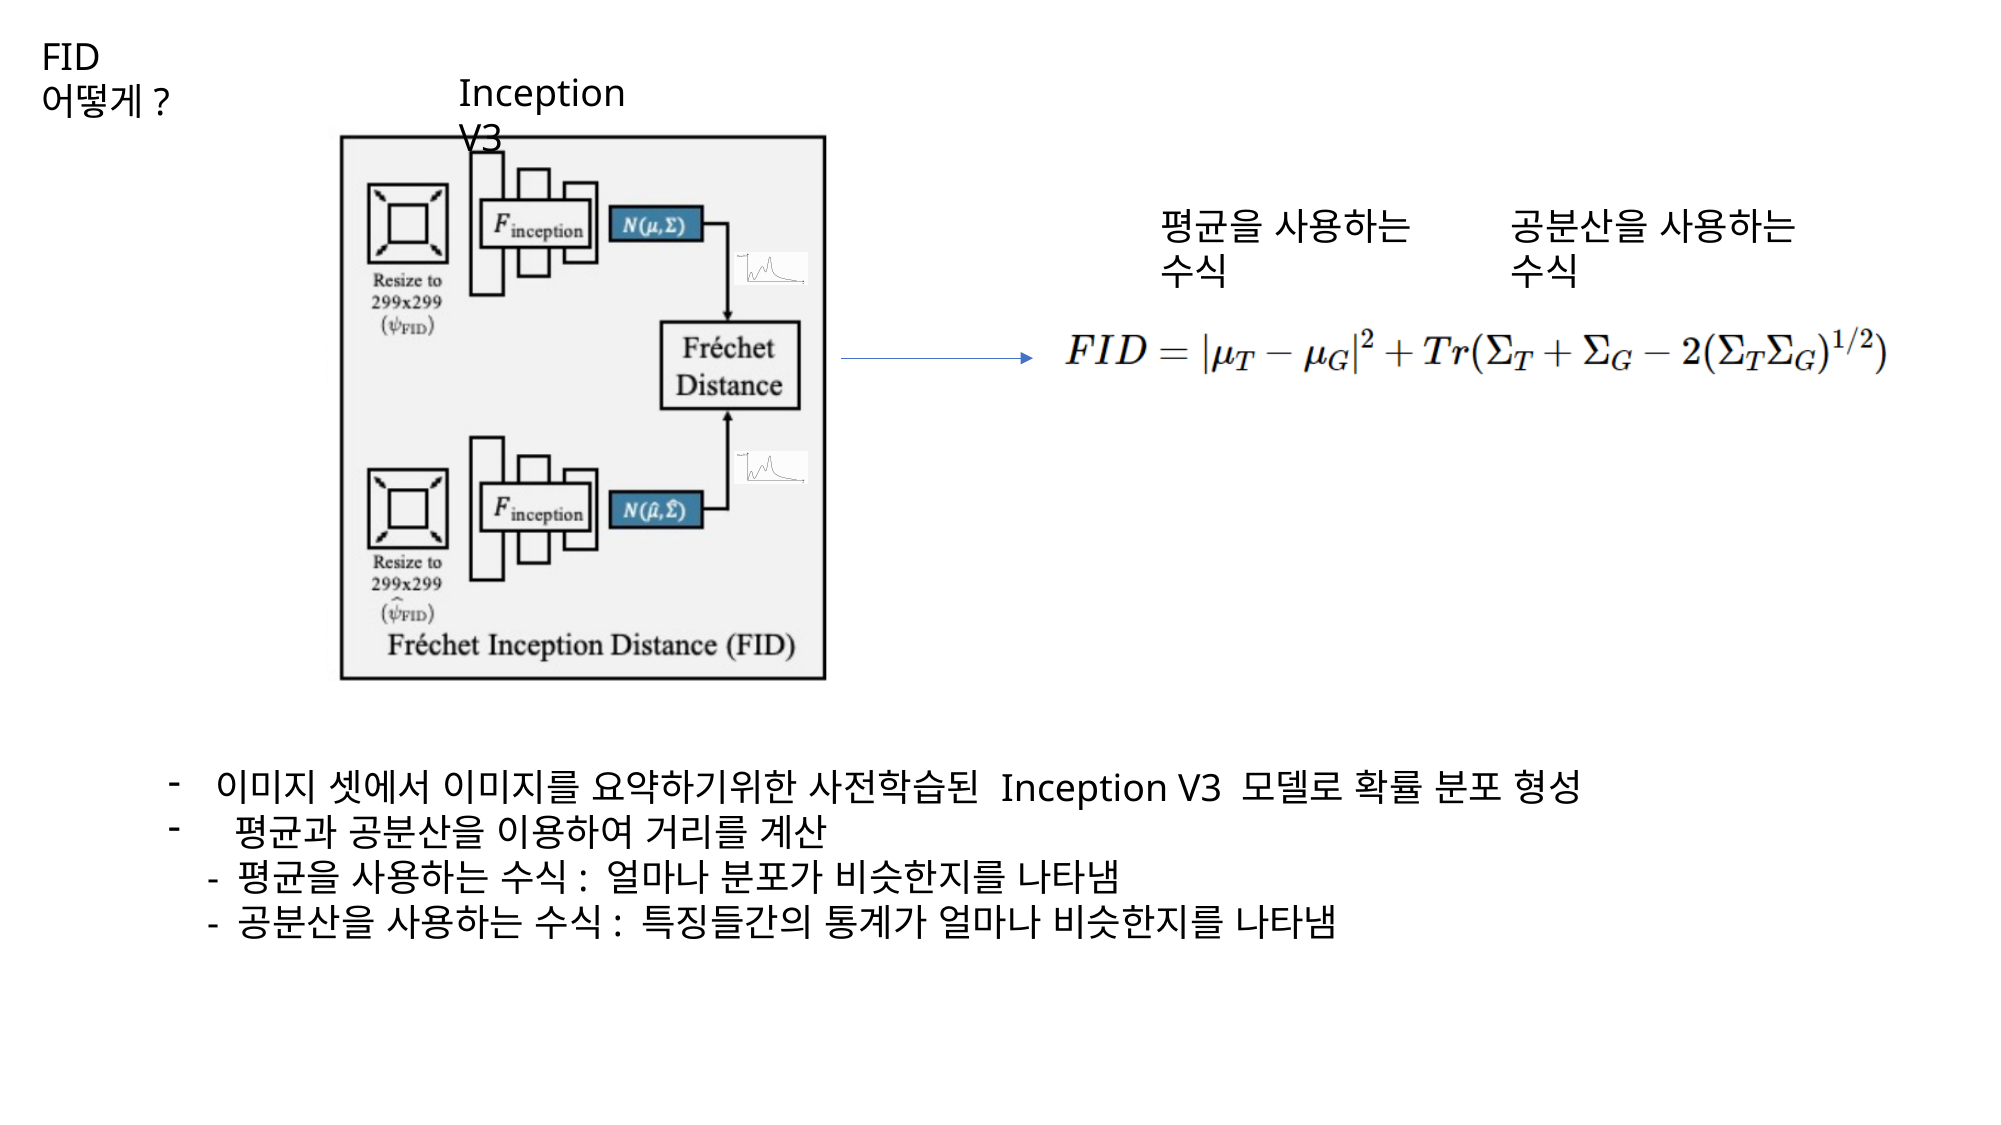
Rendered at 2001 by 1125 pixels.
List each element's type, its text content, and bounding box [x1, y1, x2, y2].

text_box 이미지 셋에서 이미지를 요약하기위한 사전학습된 Inception V3 모델로 확률 분포 형성 평균과 공분산을 이용하여 거리를 계산 - 평균을 사용하는 수식: 얼마나 분포가 비슷한지를 나타냄 - 공분산을 사용하는 수식: 특징들간의 통계가 얼마나 비슷한지를 나타냄 [153, 711, 1687, 952]
text_box 공분산을 사용하는 수식 [1496, 195, 1898, 277]
picture [326, 107, 845, 706]
text_box FID 어떻게? [26, 25, 195, 131]
picture [1020, 277, 1950, 407]
text_box 평균을 사용하는 수식 [1145, 195, 1467, 277]
text_box Inception V3 [444, 61, 694, 107]
